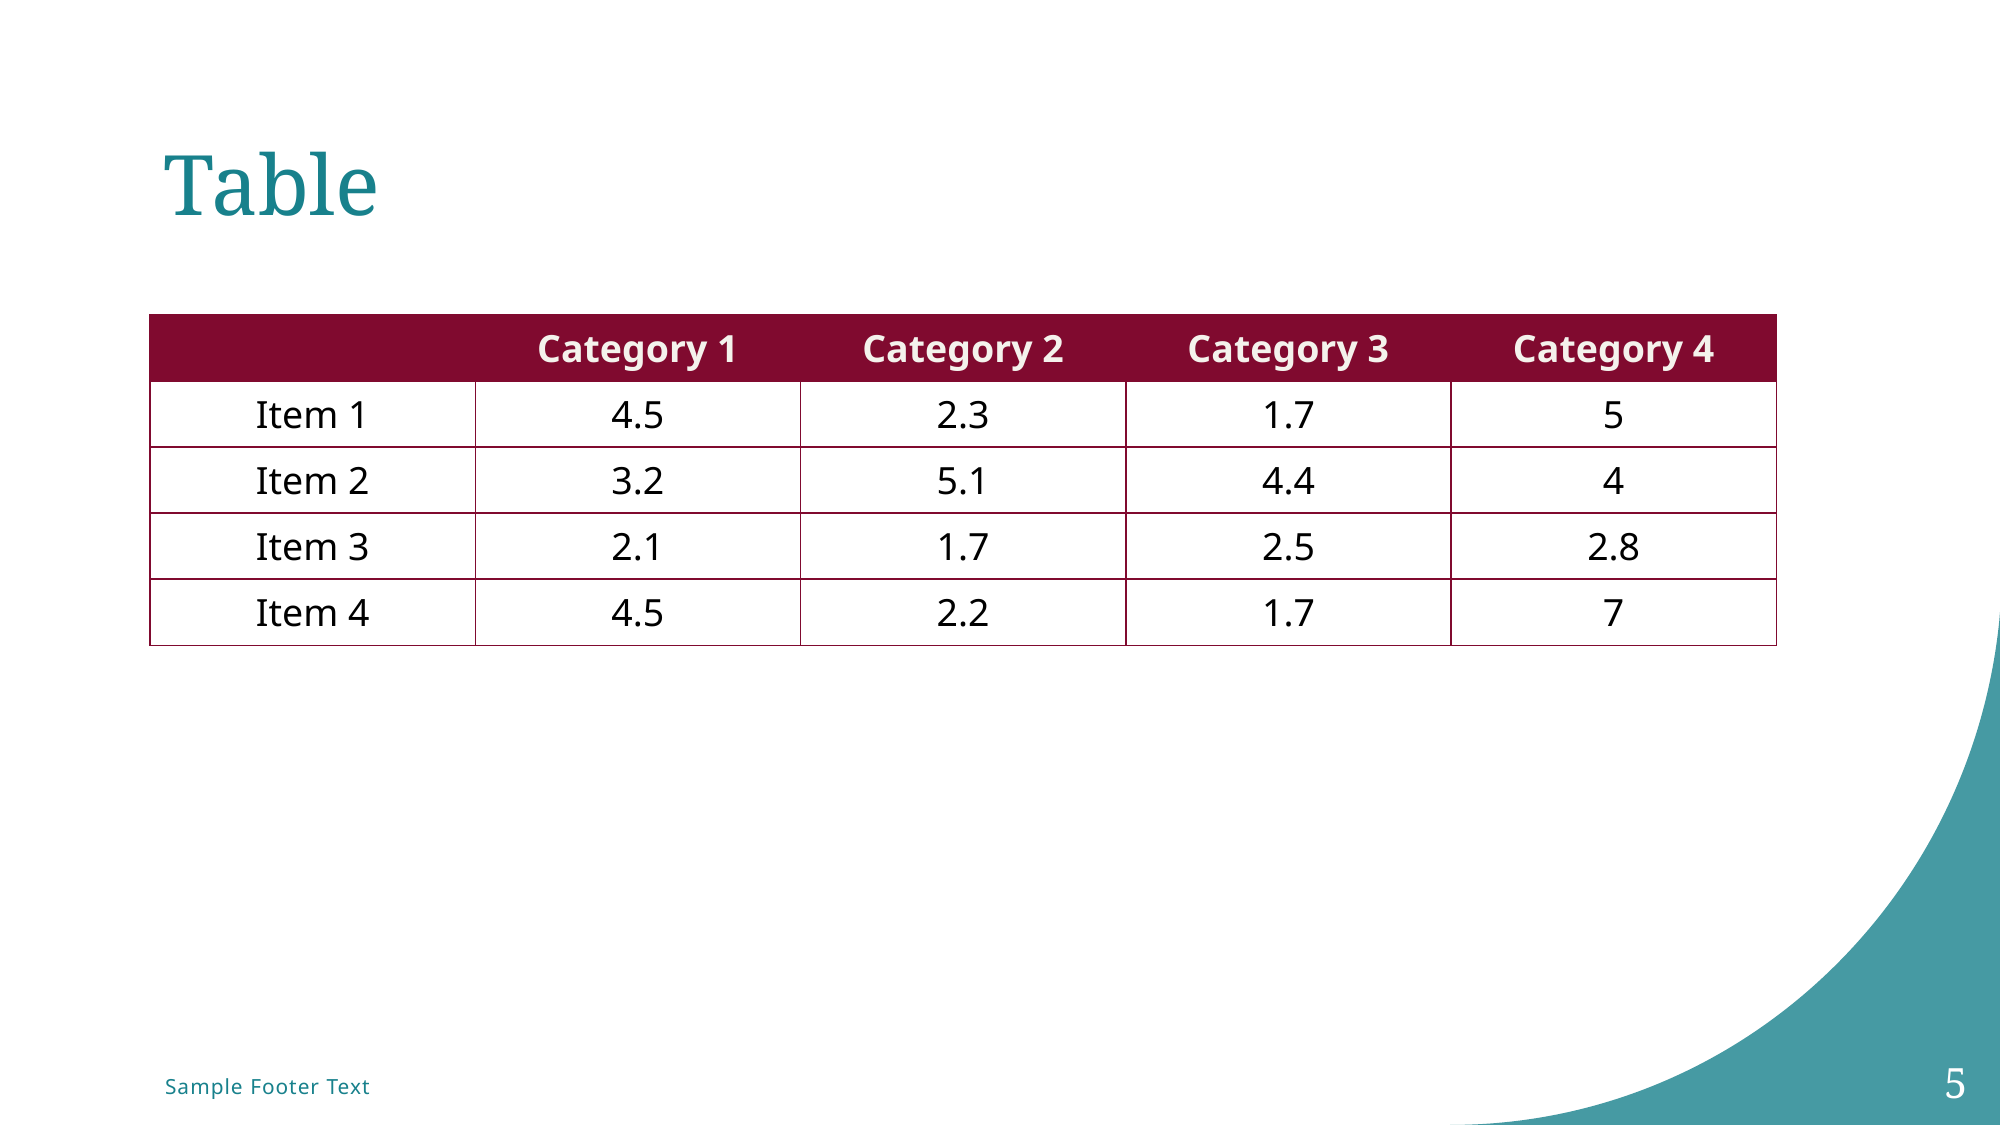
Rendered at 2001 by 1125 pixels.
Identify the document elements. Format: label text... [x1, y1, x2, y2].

table_cell Item 2 [151, 448, 475, 512]
table_cell 5 [1452, 382, 1776, 446]
table_cell 1.7 [1127, 382, 1450, 446]
title Table [148, 73, 1775, 292]
table_header Category 1 [476, 315, 800, 380]
table_cell 4.5 [476, 580, 800, 645]
footer Sample Footer Text [150, 1056, 770, 1116]
table_cell 3.2 [476, 448, 800, 512]
table_cell 5.1 [801, 448, 1125, 512]
table_cell 4.5 [476, 382, 800, 446]
table_cell 1.7 [801, 514, 1125, 578]
table_header Category 3 [1127, 315, 1450, 380]
table_cell 1.7 [1127, 580, 1450, 645]
table_header [151, 315, 475, 380]
table_header Category 2 [801, 315, 1125, 380]
table_cell Item 1 [151, 382, 475, 446]
table_cell Item 4 [151, 580, 475, 645]
table_cell 7 [1452, 580, 1776, 645]
table_cell 2.2 [801, 580, 1125, 645]
table_cell Item 3 [151, 514, 475, 578]
table_cell 2.8 [1452, 514, 1776, 578]
table_cell 4.4 [1127, 448, 1450, 512]
table_cell 2.5 [1127, 514, 1450, 578]
table_header Category 4 [1452, 315, 1776, 380]
table_cell 2.1 [476, 514, 800, 578]
table_cell 2.3 [801, 382, 1125, 446]
slide_number 5 [1868, 1055, 1983, 1116]
table_cell 4 [1452, 448, 1776, 512]
